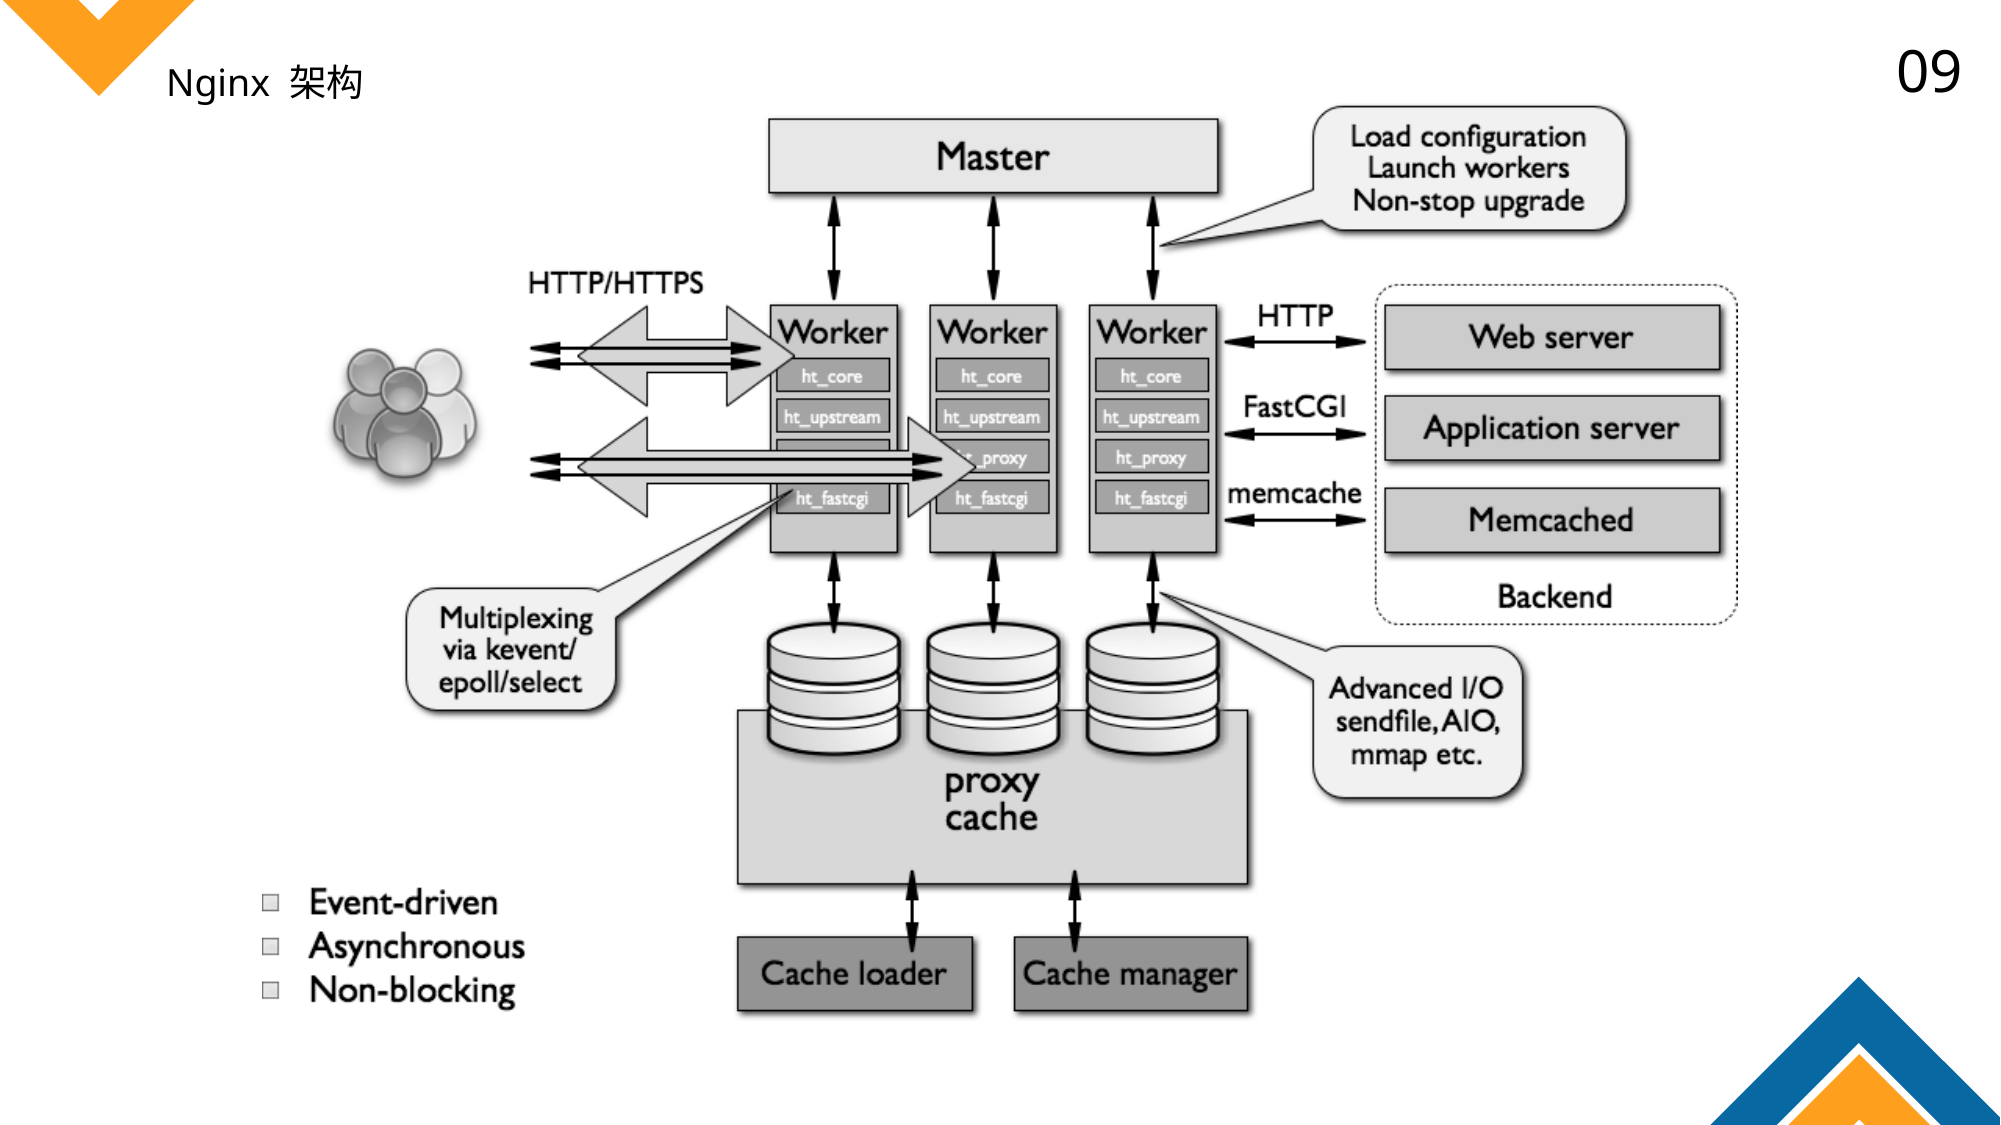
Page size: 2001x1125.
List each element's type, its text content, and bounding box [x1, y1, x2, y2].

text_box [1715, 865, 2000, 1125]
text_box 09 [1876, 26, 1983, 112]
text_box [2, 0, 195, 96]
text_box Nginx 架构 [151, 51, 379, 112]
picture [262, 103, 1738, 1021]
